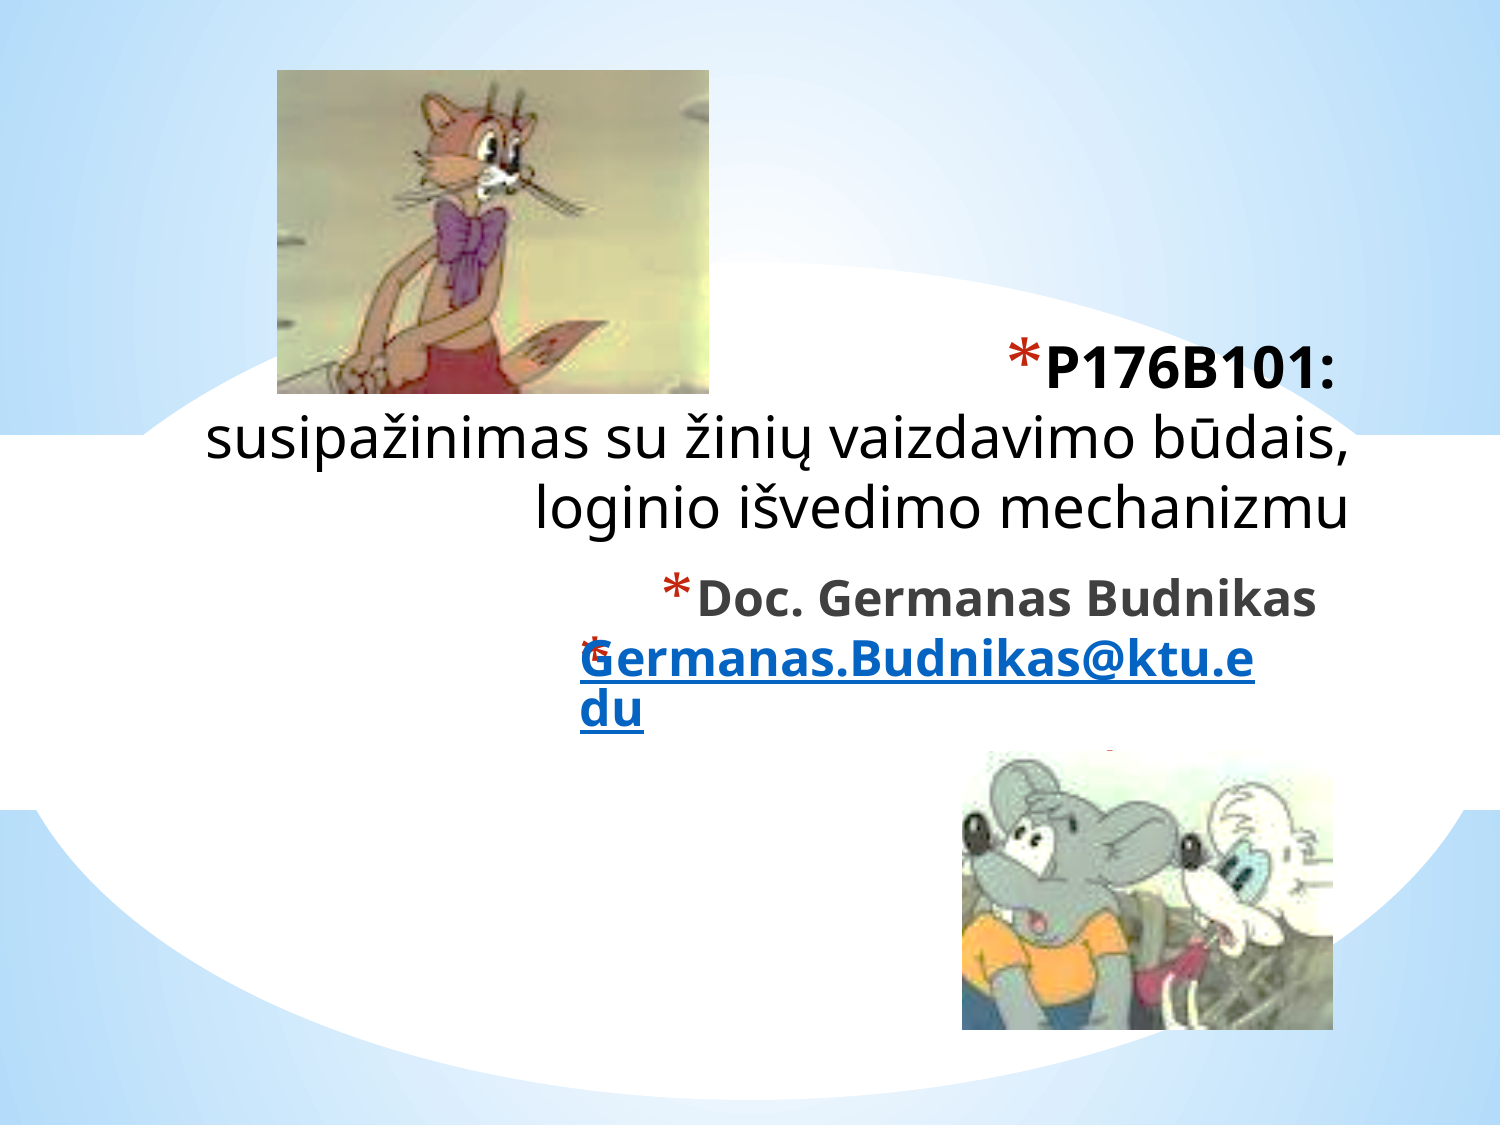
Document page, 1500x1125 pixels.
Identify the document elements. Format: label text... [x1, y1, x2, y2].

subtitle Doc. Germanas Budnikas Germanas.Budnikas@ktu.edu Subj: AI [565, 698, 1333, 734]
picture [962, 751, 1333, 1030]
title P176B101: susipažinimas su žinių vaizdavimo būdais, loginio išvedimo mechanizmu [123, 322, 1366, 698]
picture [277, 70, 709, 394]
